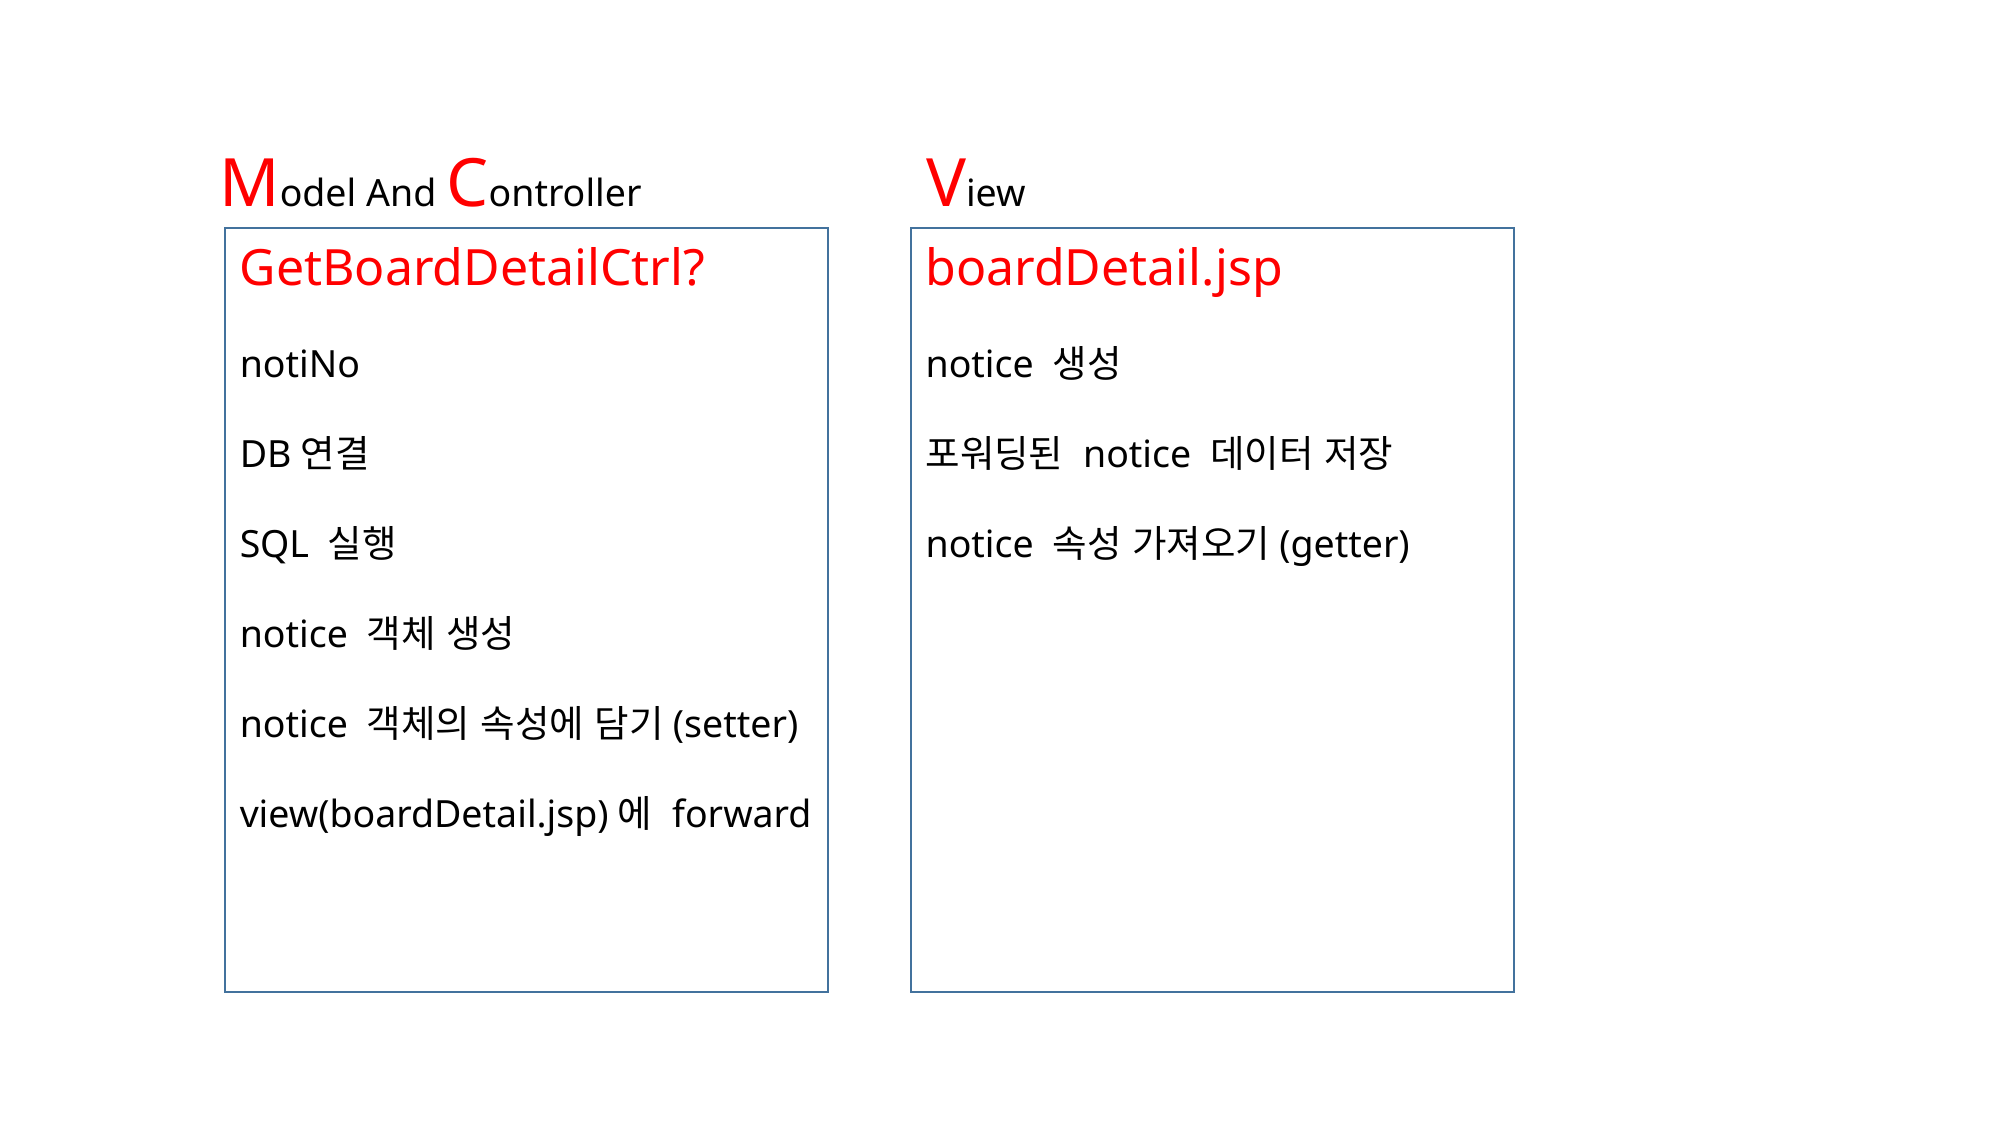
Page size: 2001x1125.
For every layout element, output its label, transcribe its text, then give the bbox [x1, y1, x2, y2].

text_box View [911, 132, 1041, 228]
text_box GetBoardDetailCtrl? notiNo DB연결 SQL 실행 notice 객체 생성 notice 객체의 속성에 담기(setter) view(boardDetail.jsp)에 forward [224, 227, 829, 993]
text_box Model And Controller [204, 132, 657, 228]
text_box boardDetail.jsp notice 생성 포워딩된 notice 데이터 저장 notice 속성 가져오기(getter) [910, 227, 1515, 993]
